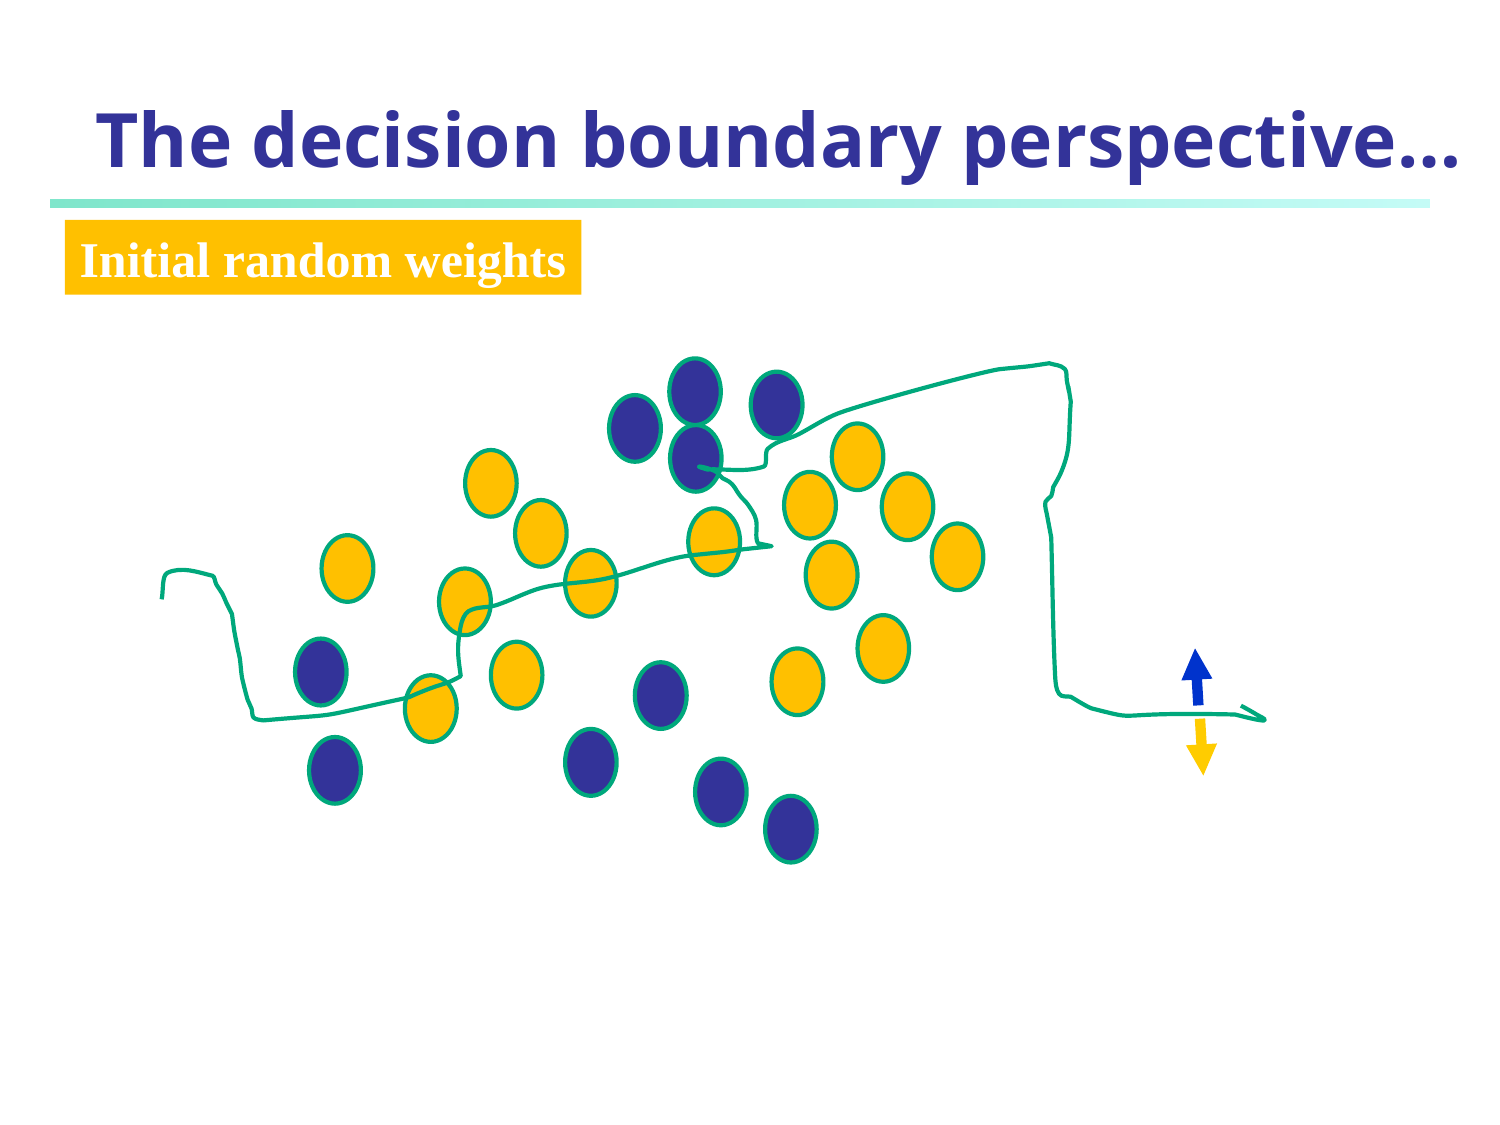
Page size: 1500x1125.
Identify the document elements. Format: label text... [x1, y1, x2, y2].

text_box [402, 684, 459, 744]
text_box [306, 734, 363, 806]
text_box [512, 497, 569, 569]
text_box [462, 630, 481, 638]
text_box [563, 726, 619, 798]
text_box Initial random weights [64, 219, 582, 295]
text_box [632, 660, 689, 732]
text_box [748, 369, 805, 441]
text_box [1199, 718, 1204, 776]
text_box [763, 793, 819, 865]
text_box [667, 356, 723, 428]
text_box [436, 566, 493, 628]
text_box [463, 447, 519, 519]
text_box [769, 660, 826, 718]
text_box [606, 392, 663, 464]
text_box [488, 639, 545, 711]
text_box [159, 361, 1267, 723]
title The decision boundary perspective… [57, 66, 1500, 191]
text_box [860, 669, 904, 684]
text_box [563, 547, 618, 581]
text_box [319, 533, 376, 604]
text_box [667, 425, 724, 494]
text_box [686, 506, 743, 553]
text_box [692, 756, 749, 828]
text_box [1194, 648, 1199, 706]
